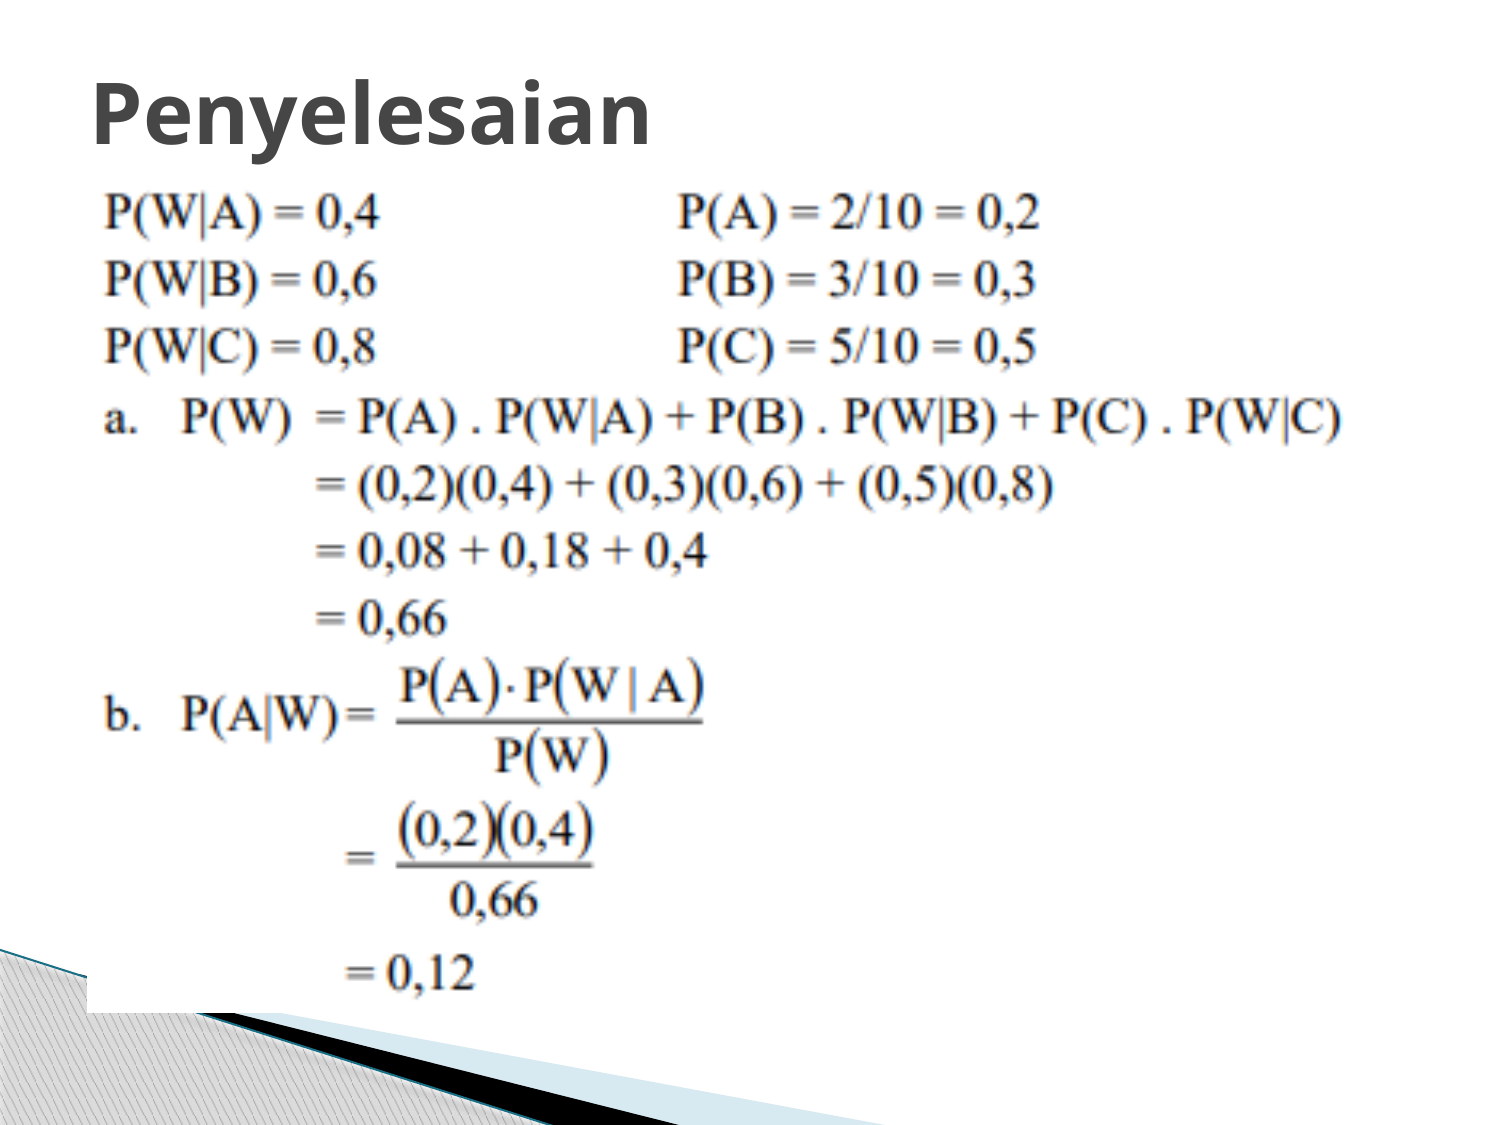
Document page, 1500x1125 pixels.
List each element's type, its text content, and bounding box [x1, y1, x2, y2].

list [87, 184, 1366, 1013]
title Penyelesaian [75, 45, 1425, 175]
